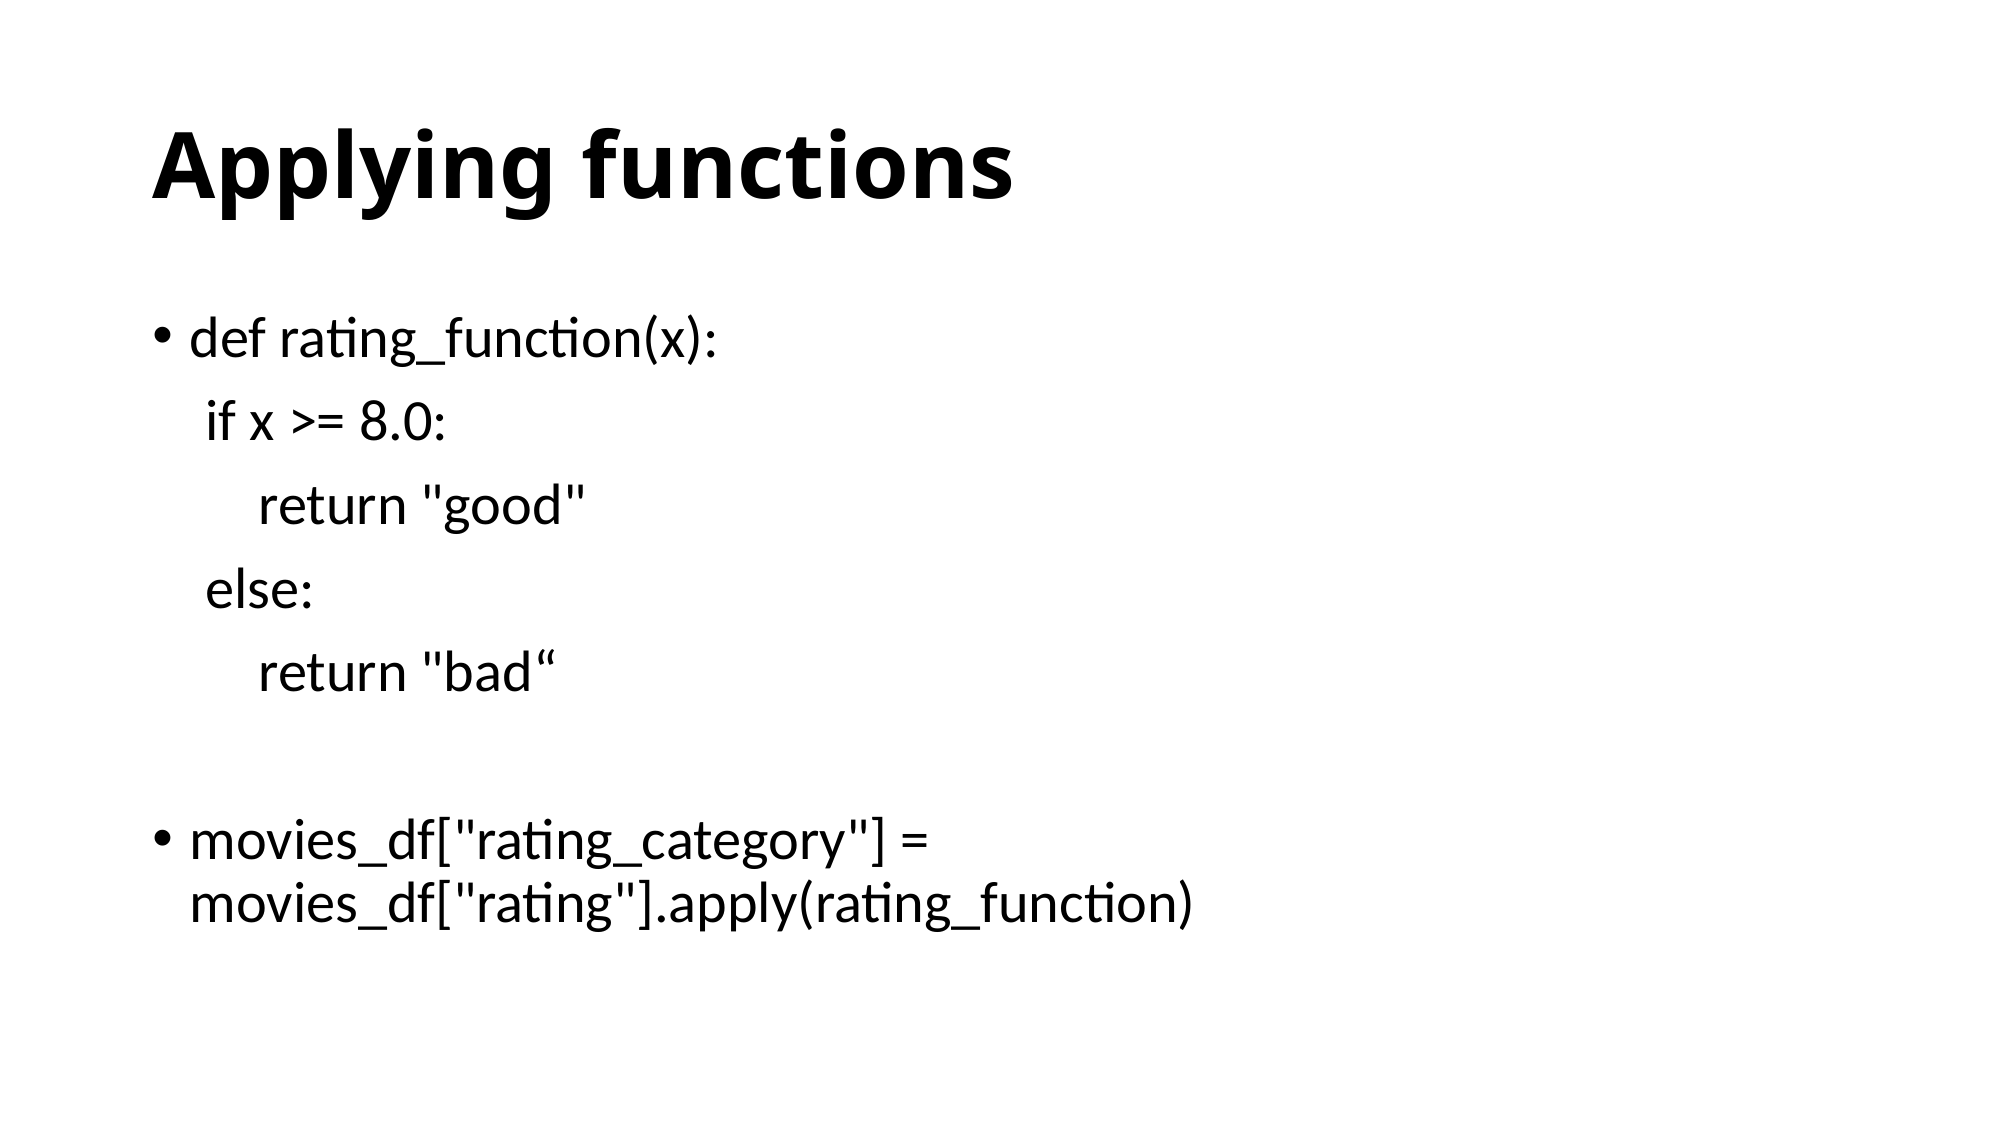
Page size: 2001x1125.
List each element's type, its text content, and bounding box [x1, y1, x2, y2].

title Applying functions [137, 59, 1863, 278]
list def rating_function(x): if x >= 8.0: return "good" else: return "bad“ movies_df["rating_category"] = movies_df["rating"].apply(rating_function) [137, 299, 1863, 1014]
